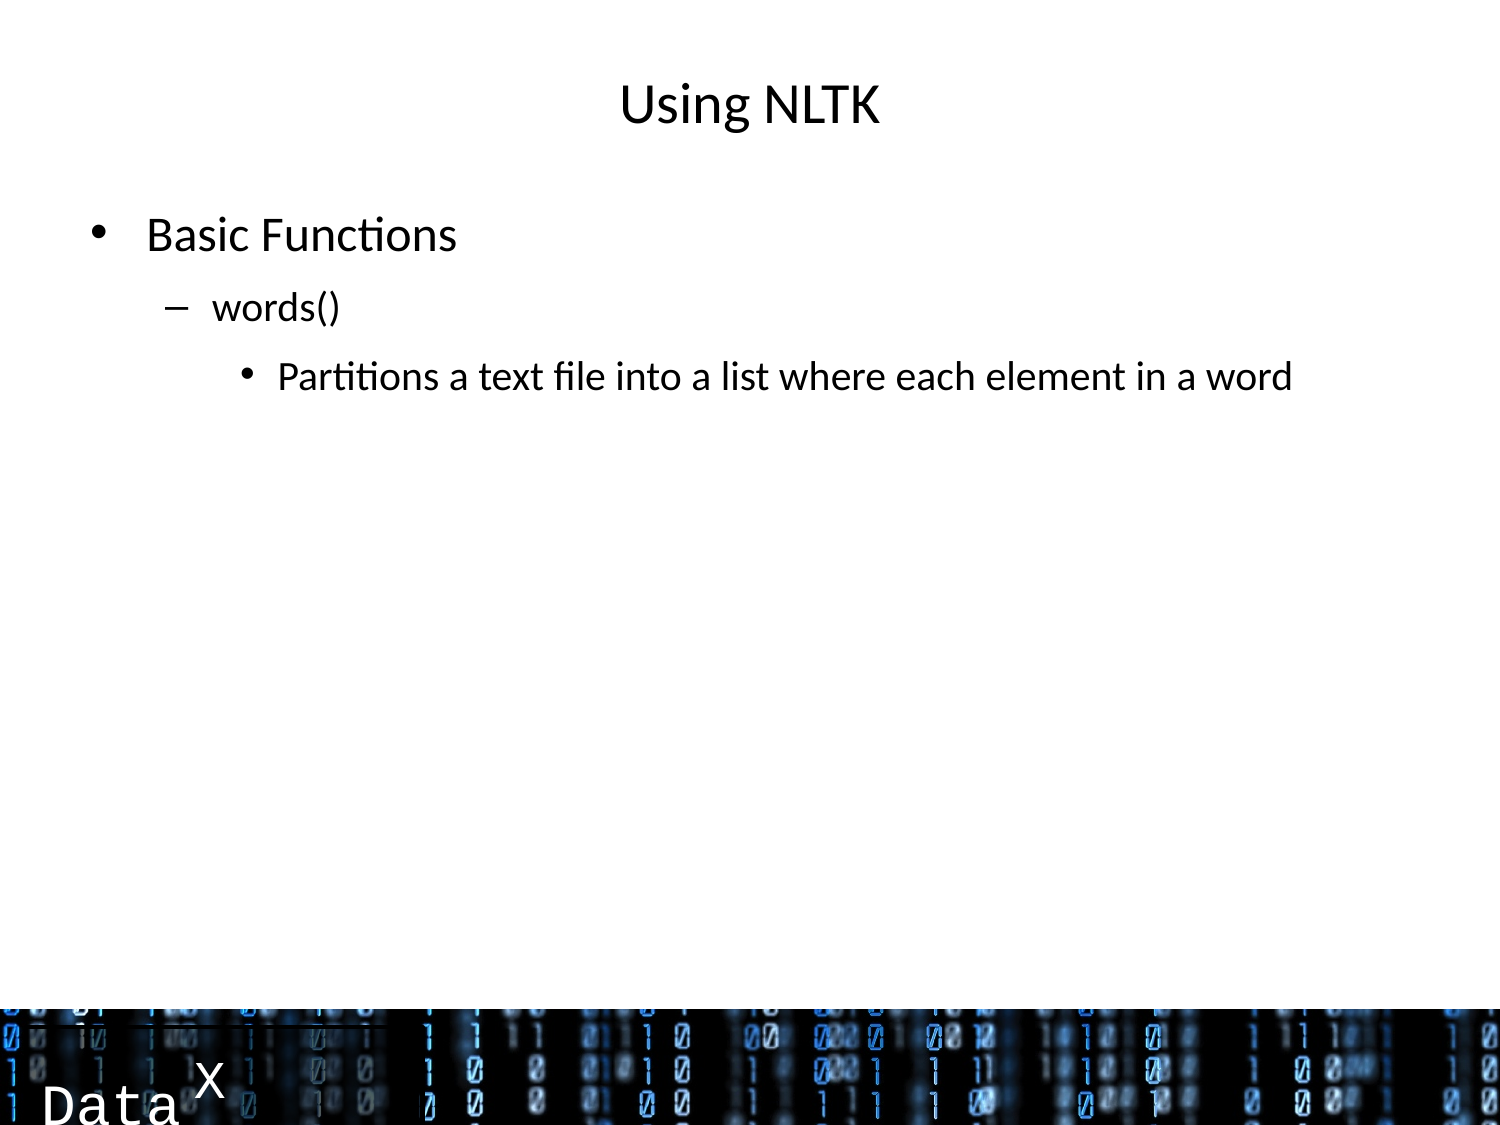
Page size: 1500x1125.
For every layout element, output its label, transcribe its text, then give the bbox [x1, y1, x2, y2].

picture [154, 1110, 168, 1122]
picture [84, 1110, 98, 1122]
picture [93, 1120, 101, 1125]
picture [0, 1009, 1500, 1125]
list Basic Functions words() Partitions a text file into a list where each element in a word [75, 182, 1425, 984]
picture [28, 1029, 420, 1125]
title Using NLTK [75, 45, 1425, 155]
picture [50, 1091, 67, 1121]
picture [163, 1120, 171, 1125]
